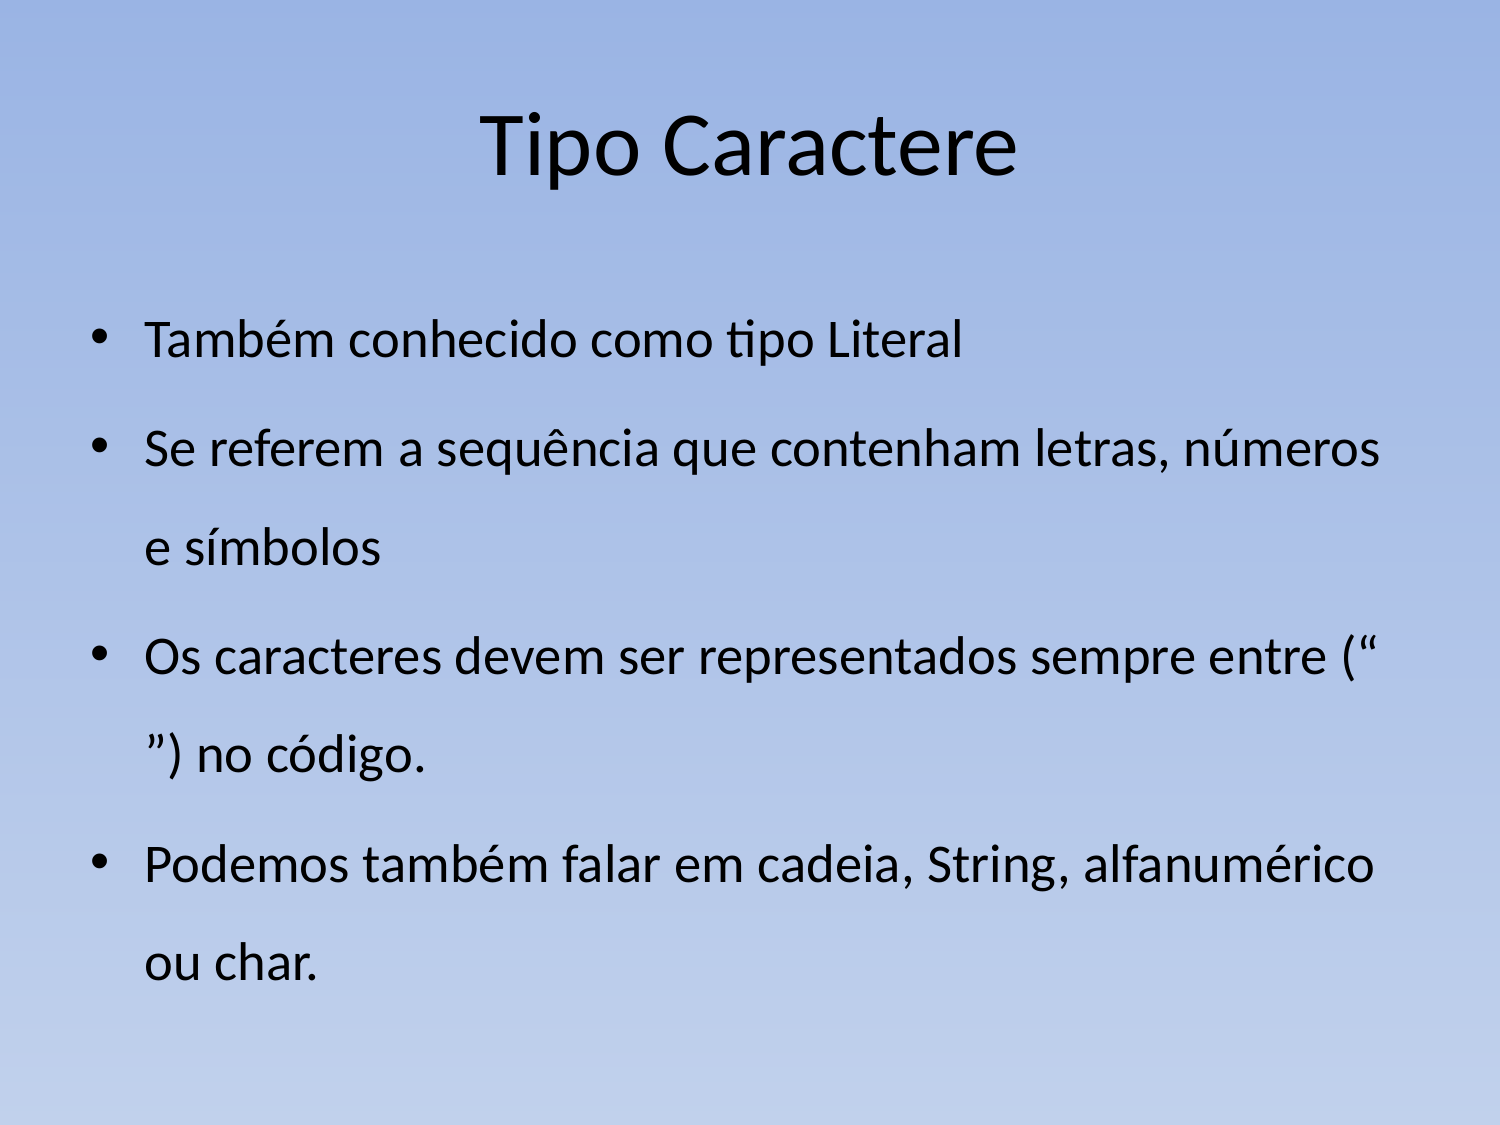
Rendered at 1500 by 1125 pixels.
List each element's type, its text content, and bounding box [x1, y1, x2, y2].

title Tipo Caractere [75, 45, 1425, 233]
list Também conhecido como tipo Literal Se referem a sequência que contenham letras, números e símbolos Os caracteres devem ser representados sempre entre (“ ”) no código. Podemos também falar em cadeia, String, alfanumérico ou char. [75, 262, 1425, 1005]
